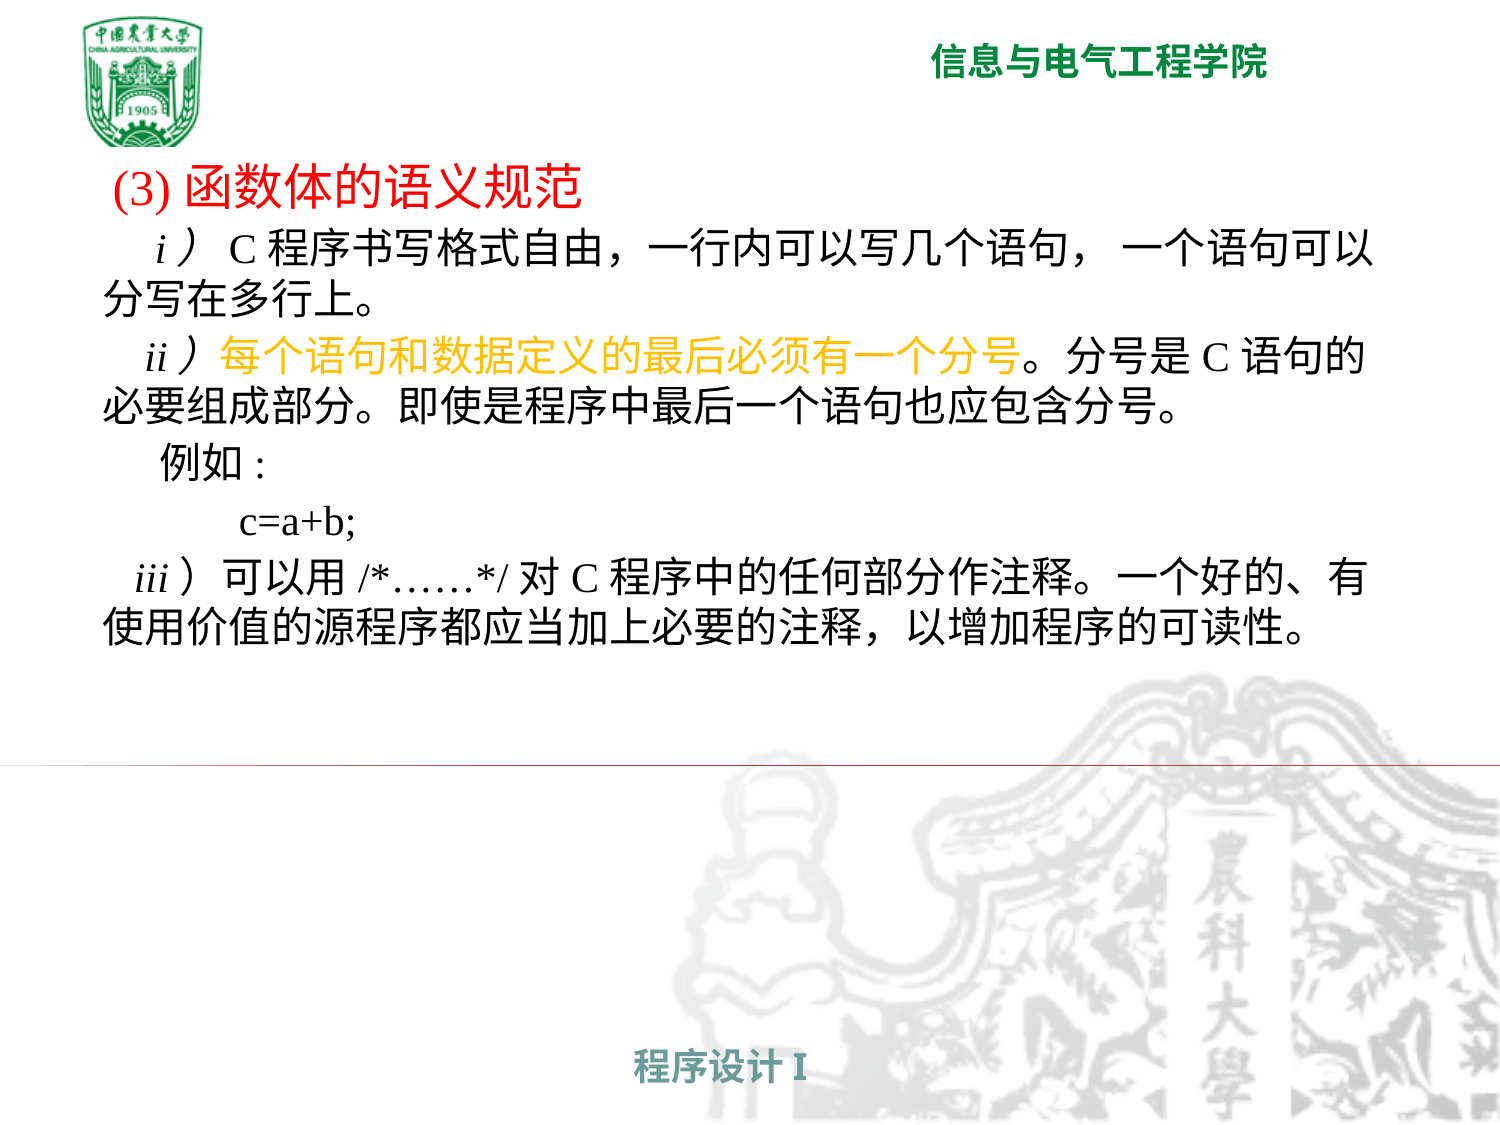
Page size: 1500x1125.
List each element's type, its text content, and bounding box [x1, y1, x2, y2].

picture [595, 766, 1500, 1125]
picture [80, 15, 206, 168]
text_box (3)函数体的语义规范 i）C程序书写格式自由，一行内可以写几个语句， 一个语句可以分写在多行上。 ii）每个语句和数据定义的最后必须有一个分号。分号是C语句的必要组成部分。即使是程序中最后一个语句也应包含分号。 例如: c=a+b; iii）可以用/*……*/对C程序中的任何部分作注释。一个好的、有使用价值的源程序都应当加上必要的注释，以增加程序的可读性。 [87, 147, 1413, 668]
picture [595, 397, 1500, 765]
